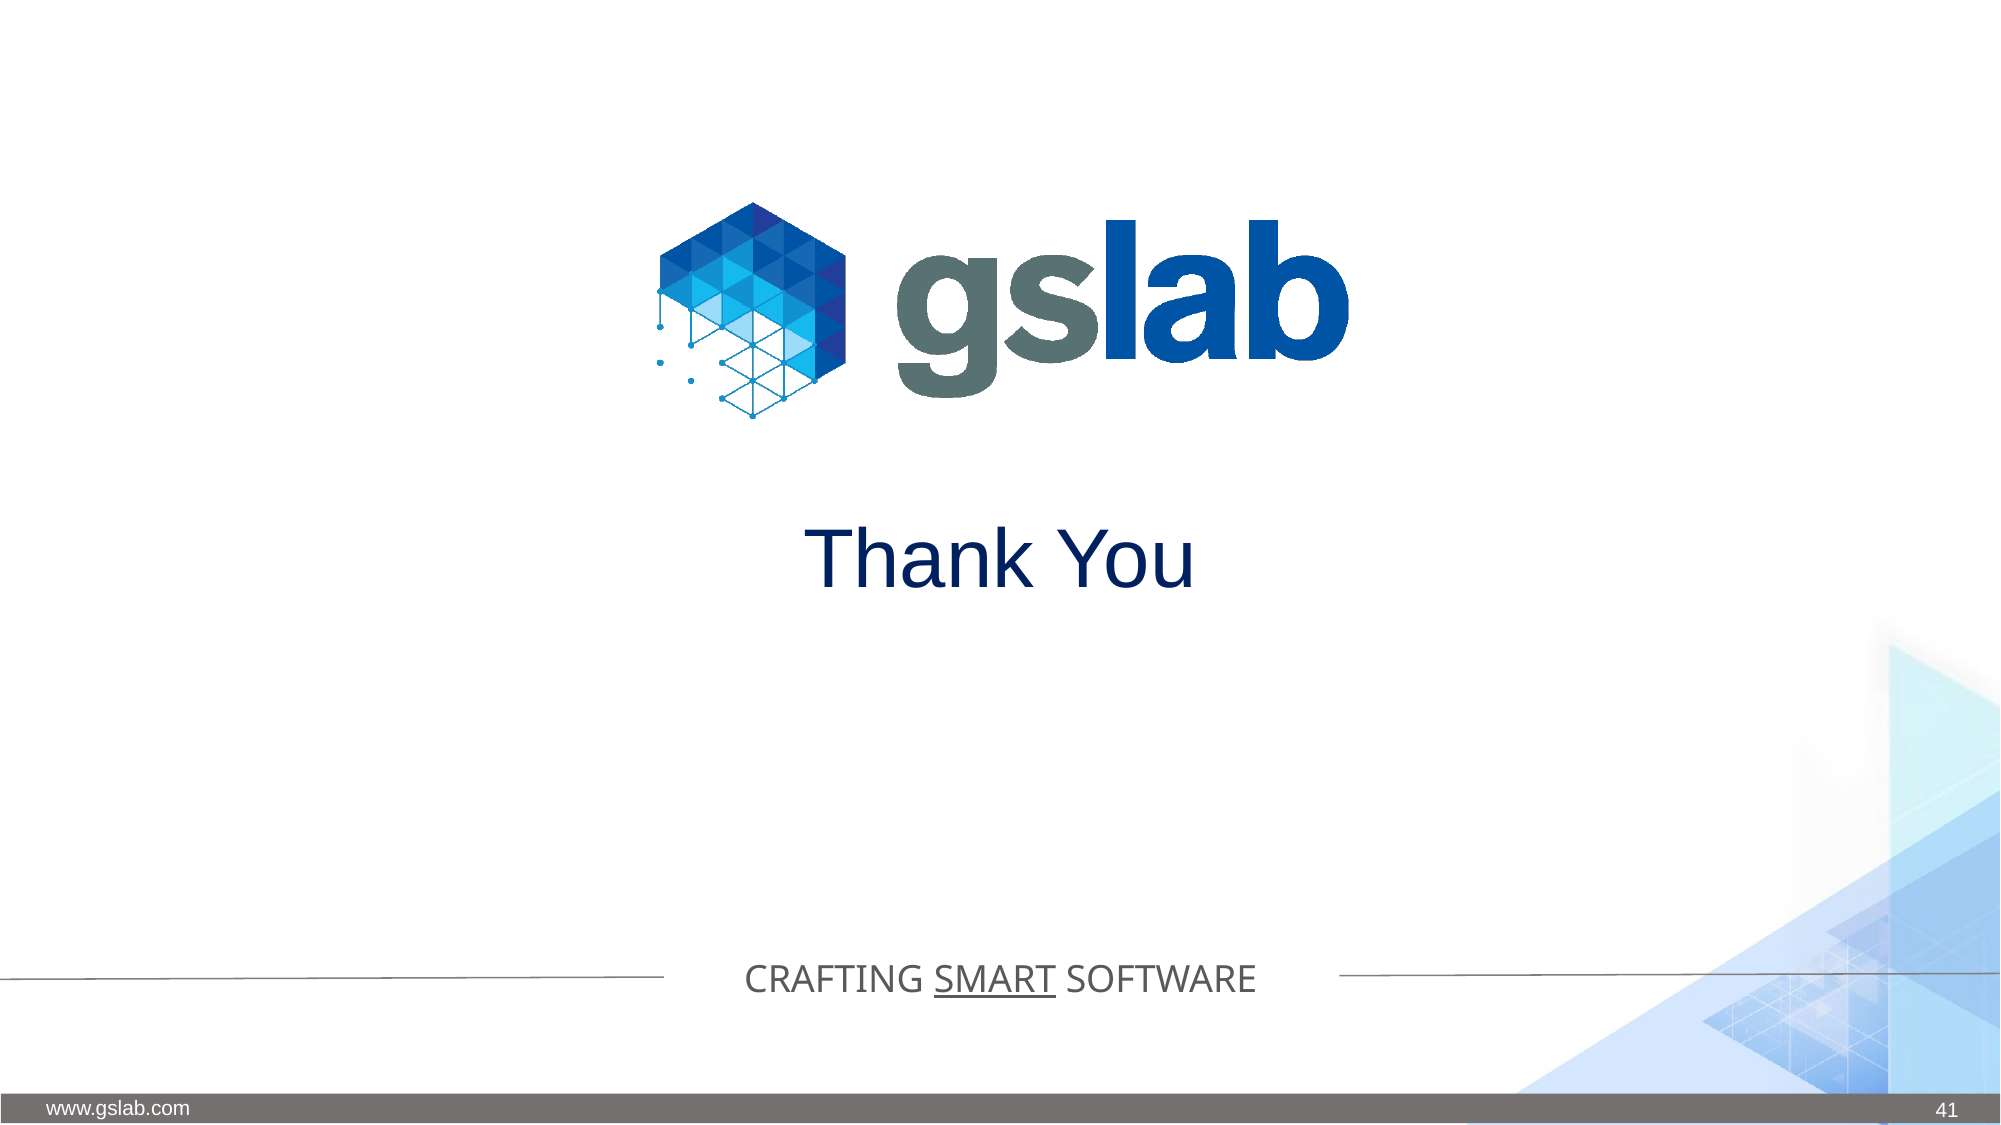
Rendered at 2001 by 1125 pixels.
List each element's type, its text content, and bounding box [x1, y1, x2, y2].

title Thank You [290, 478, 1710, 643]
picture [0, 0, 2000, 1093]
text_box [609, 103, 1505, 413]
